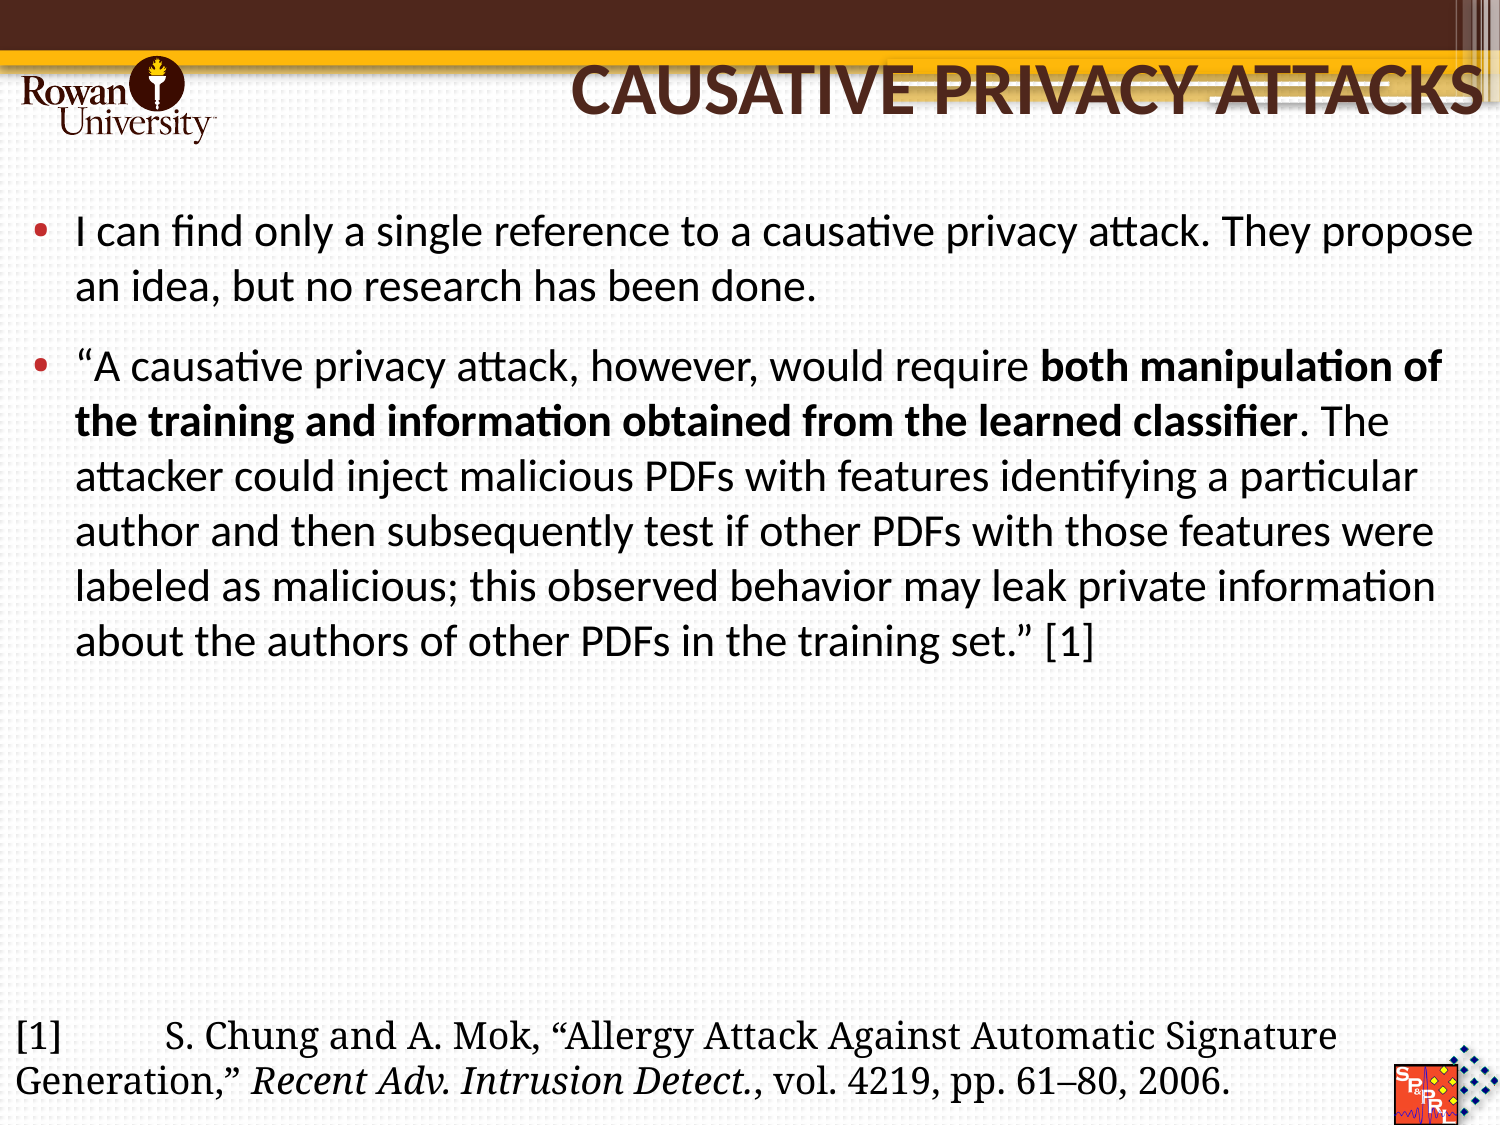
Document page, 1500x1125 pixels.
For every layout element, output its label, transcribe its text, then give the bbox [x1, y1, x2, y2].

title Causative Privacy Attacks [150, 43, 1500, 125]
list I can find only a single reference to a causative privacy attack. They propose an idea, but no research has been done. “A causative privacy attack, however, would require both manipulation of the training and information obtained from the learned classifier. The attacker could inject malicious PDFs with features identifying a particular author and then subsequently test if other PDFs with those features were labeled as malicious; this observed behavior may leak private information about the authors of other PDFs in the training set.” [1] [0, 193, 1500, 1042]
picture [1393, 1044, 1500, 1125]
text_box [1] S. Chung and A. Mok, “Allergy Attack Against Automatic Signature Generation,” Recent Adv. Intrusion Detect., vol. 4219, pp. 61–80, 2006. [0, 1004, 1461, 1109]
